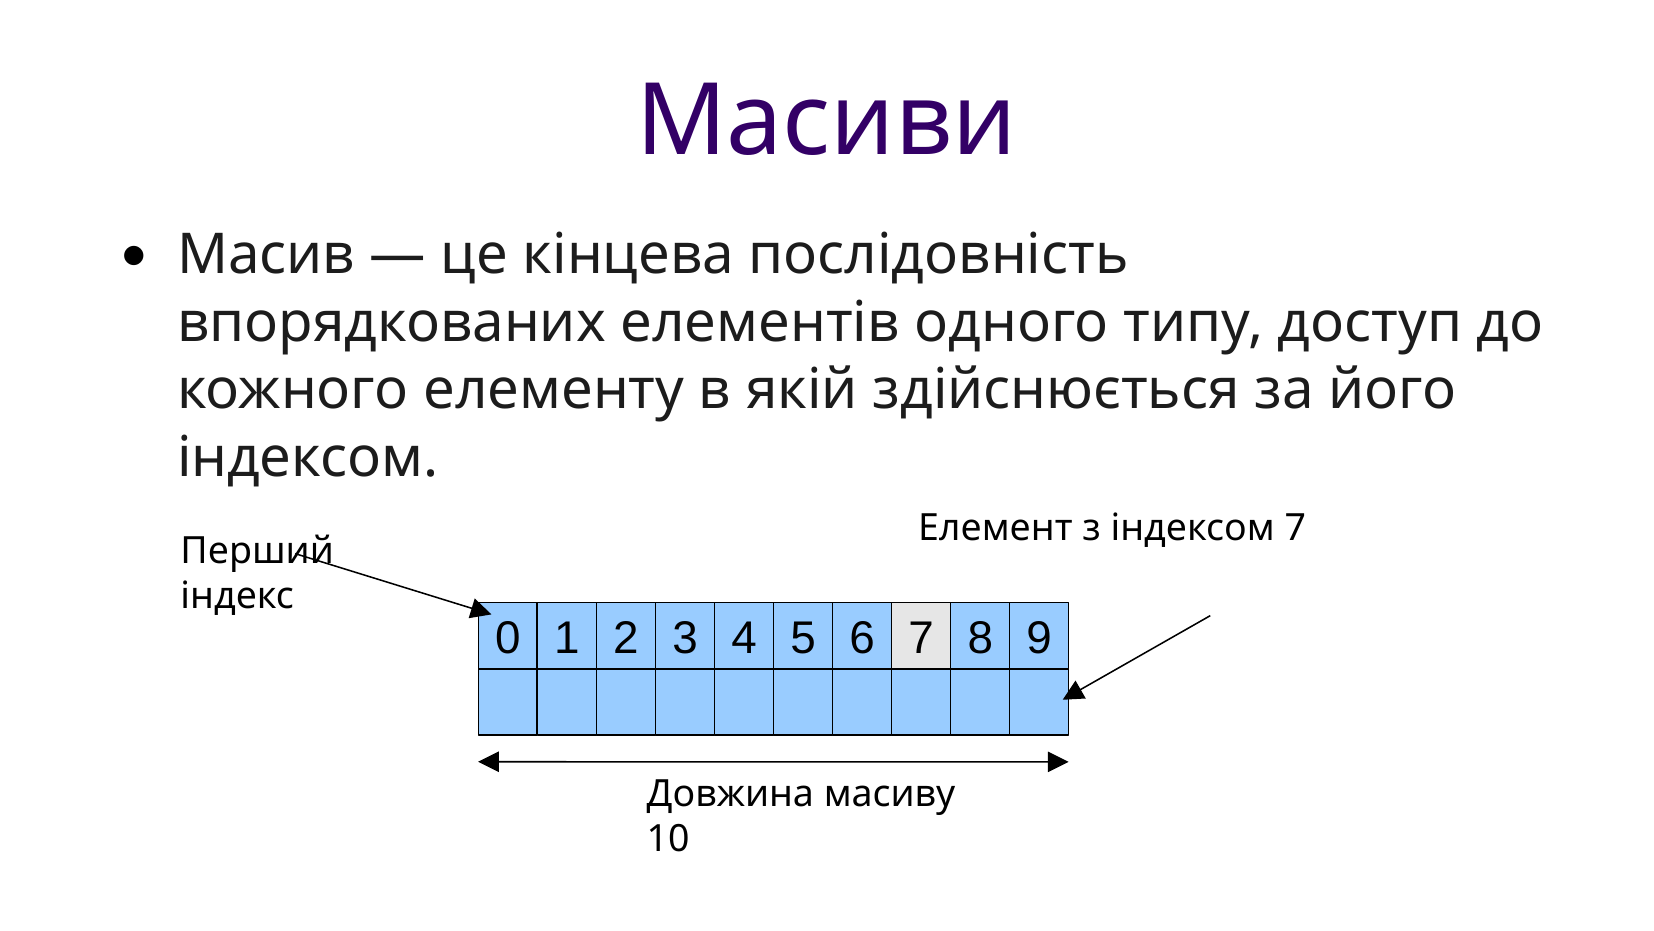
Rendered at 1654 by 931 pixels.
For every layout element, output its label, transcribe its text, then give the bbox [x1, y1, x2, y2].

text_box Масив — це кінцева послідовність впорядкованих елементів одного типу, доступ до кожного елементу в якій здійснюється за його індексом. [106, 217, 1548, 757]
text_box [341, 568, 492, 619]
text_box Елемент з індексом 7 [903, 495, 1325, 546]
text_box [1002, 751, 1069, 773]
text_box [1062, 615, 1211, 700]
text_box [478, 668, 537, 736]
text_box 2 [596, 602, 655, 668]
text_box [1009, 668, 1069, 736]
text_box 5 [773, 602, 832, 668]
text_box 7 [891, 602, 950, 668]
text_box 9 [1009, 602, 1069, 668]
text_box 6 [832, 602, 891, 668]
text_box 1 [537, 602, 596, 668]
text_box [596, 668, 655, 736]
text_box [891, 668, 950, 736]
text_box [950, 668, 1009, 736]
text_box [773, 668, 832, 736]
text_box [832, 668, 891, 736]
text_box Довжина масиву 10 [631, 761, 1002, 812]
text_box 3 [655, 602, 714, 668]
text_box [655, 668, 714, 736]
text_box 4 [714, 602, 773, 668]
text_box Перший індекс [165, 518, 463, 568]
text_box [478, 751, 631, 773]
text_box [537, 668, 596, 736]
text_box 0 [478, 602, 537, 668]
text_box [714, 668, 773, 736]
text_box Масиви [82, 37, 1571, 193]
text_box 8 [950, 602, 1009, 668]
